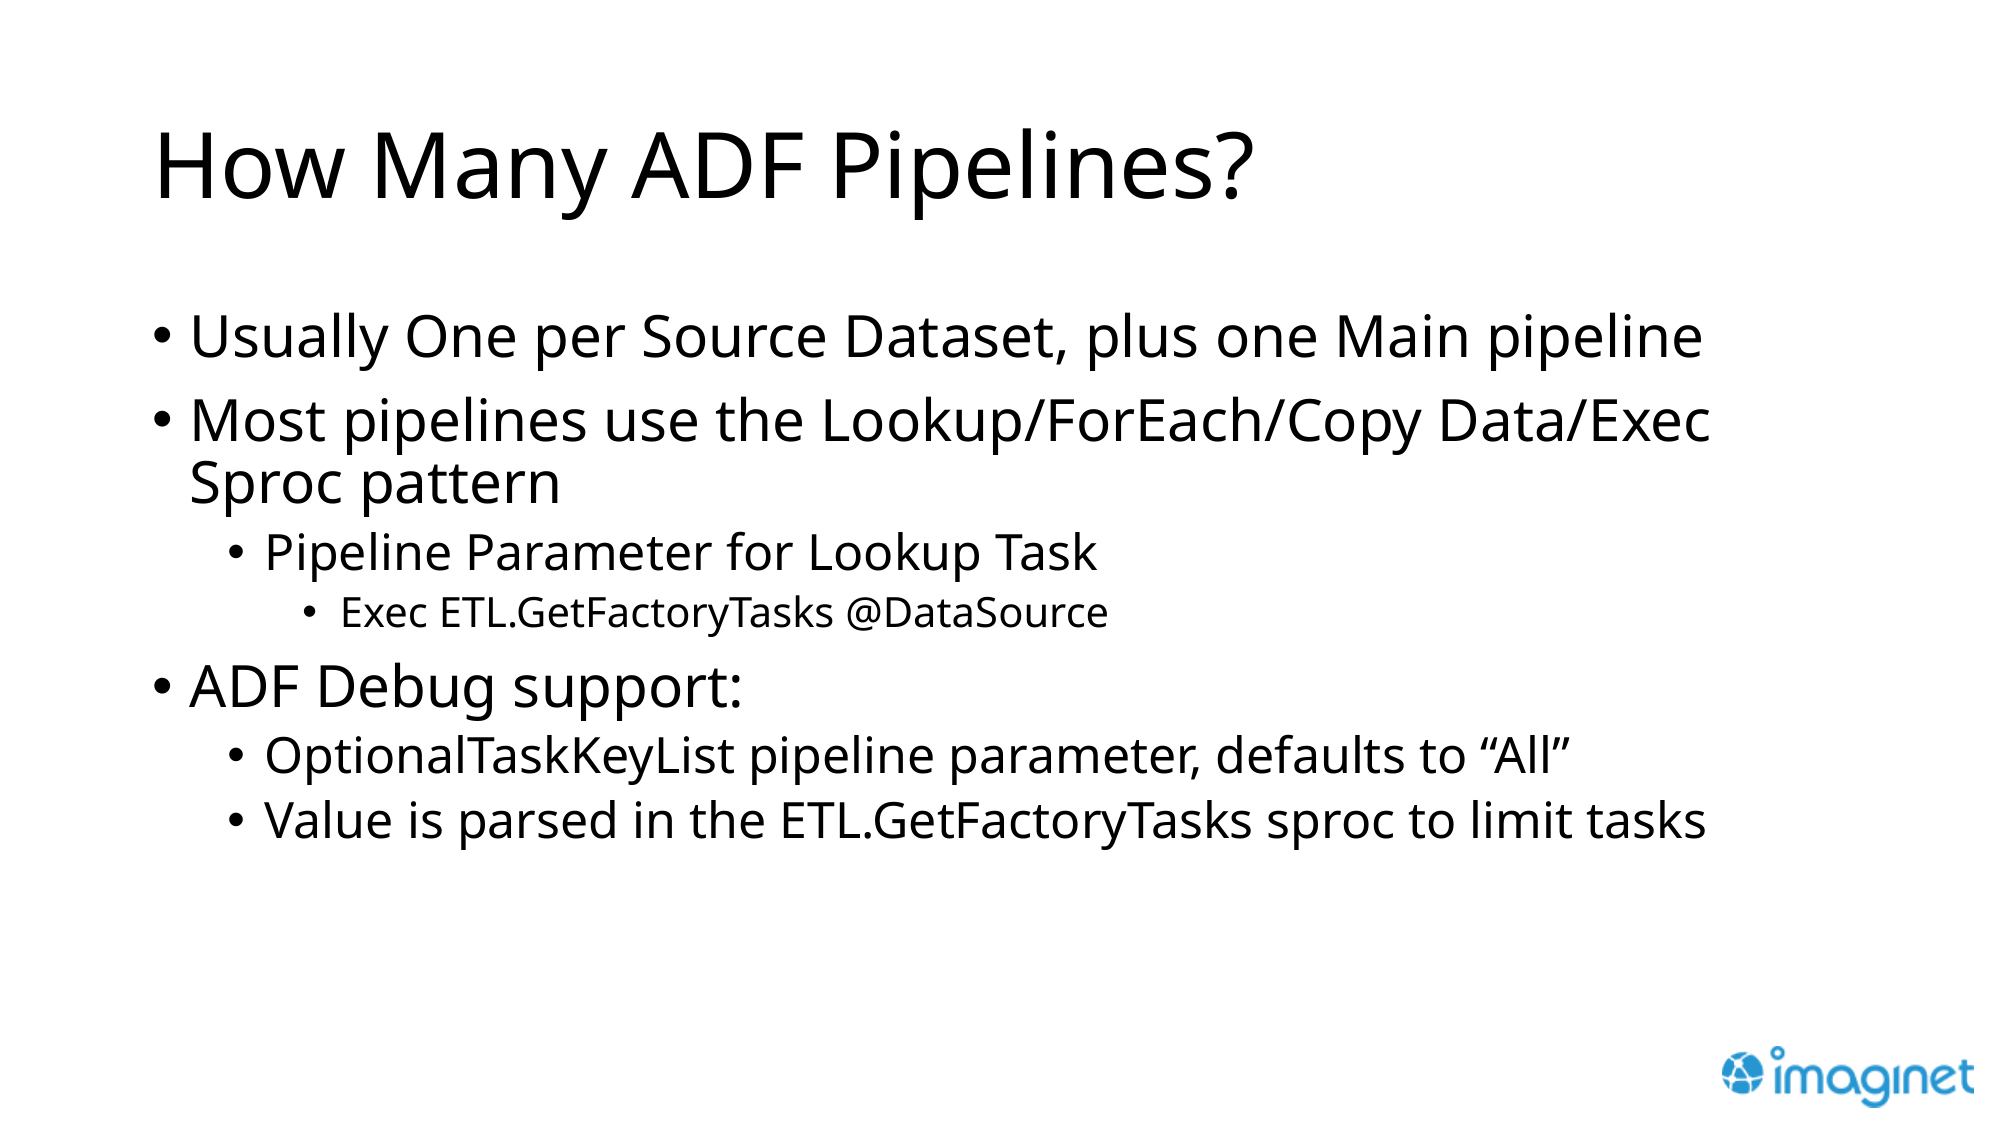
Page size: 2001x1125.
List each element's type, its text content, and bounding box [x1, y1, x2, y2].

title How Many ADF Pipelines? [137, 59, 1863, 278]
picture [1722, 1046, 1974, 1108]
list Usually One per Source Dataset, plus one Main pipeline Most pipelines use the Lookup/ForEach/Copy Data/Exec Sproc pattern Pipeline Parameter for Lookup Task Exec ETL.GetFactoryTasks @DataSource ADF Debug support: OptionalTaskKeyList pipeline parameter, defaults to “All” Value is parsed in the ETL.GetFactoryTasks sproc to limit tasks [137, 299, 1863, 1014]
